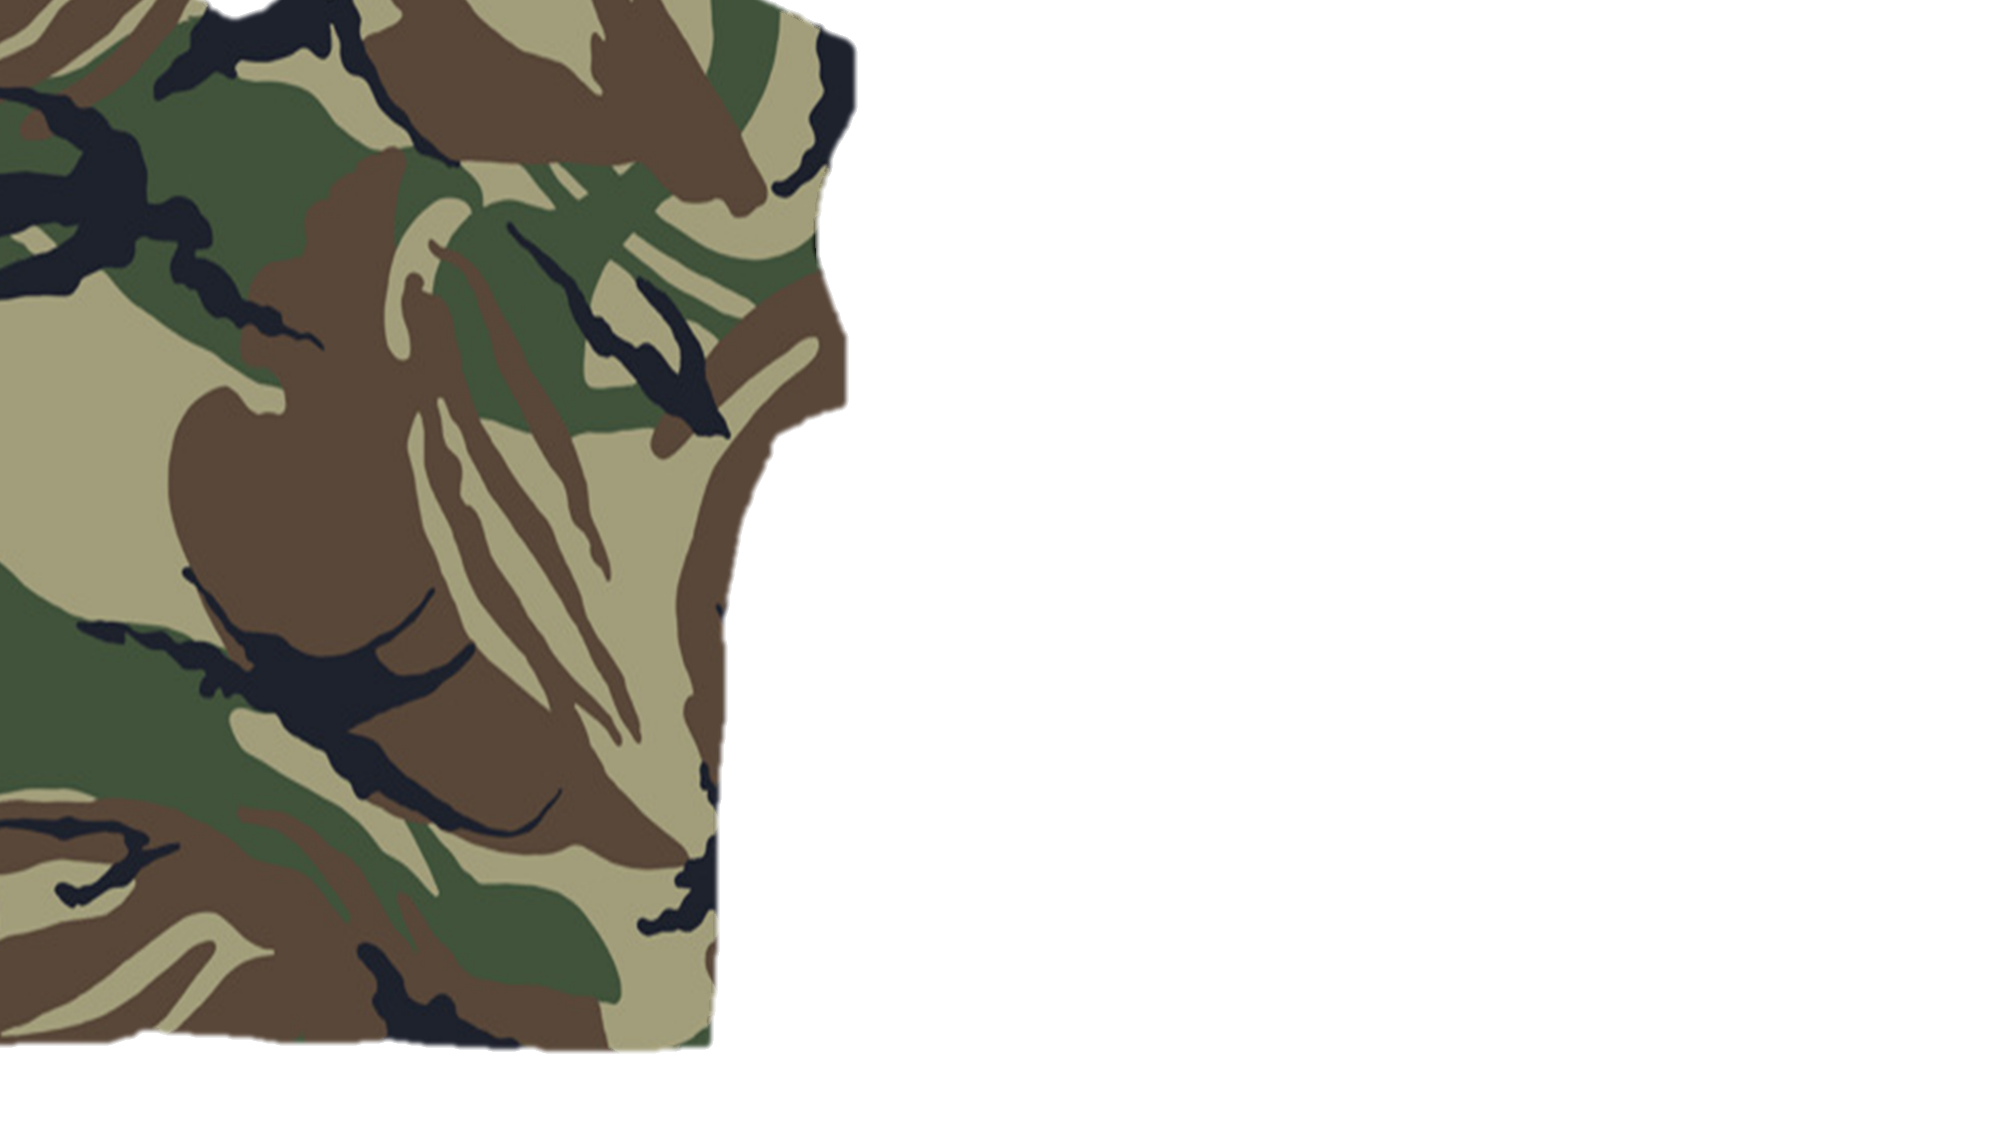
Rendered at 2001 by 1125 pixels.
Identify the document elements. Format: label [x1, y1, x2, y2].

picture [0, 0, 908, 1068]
